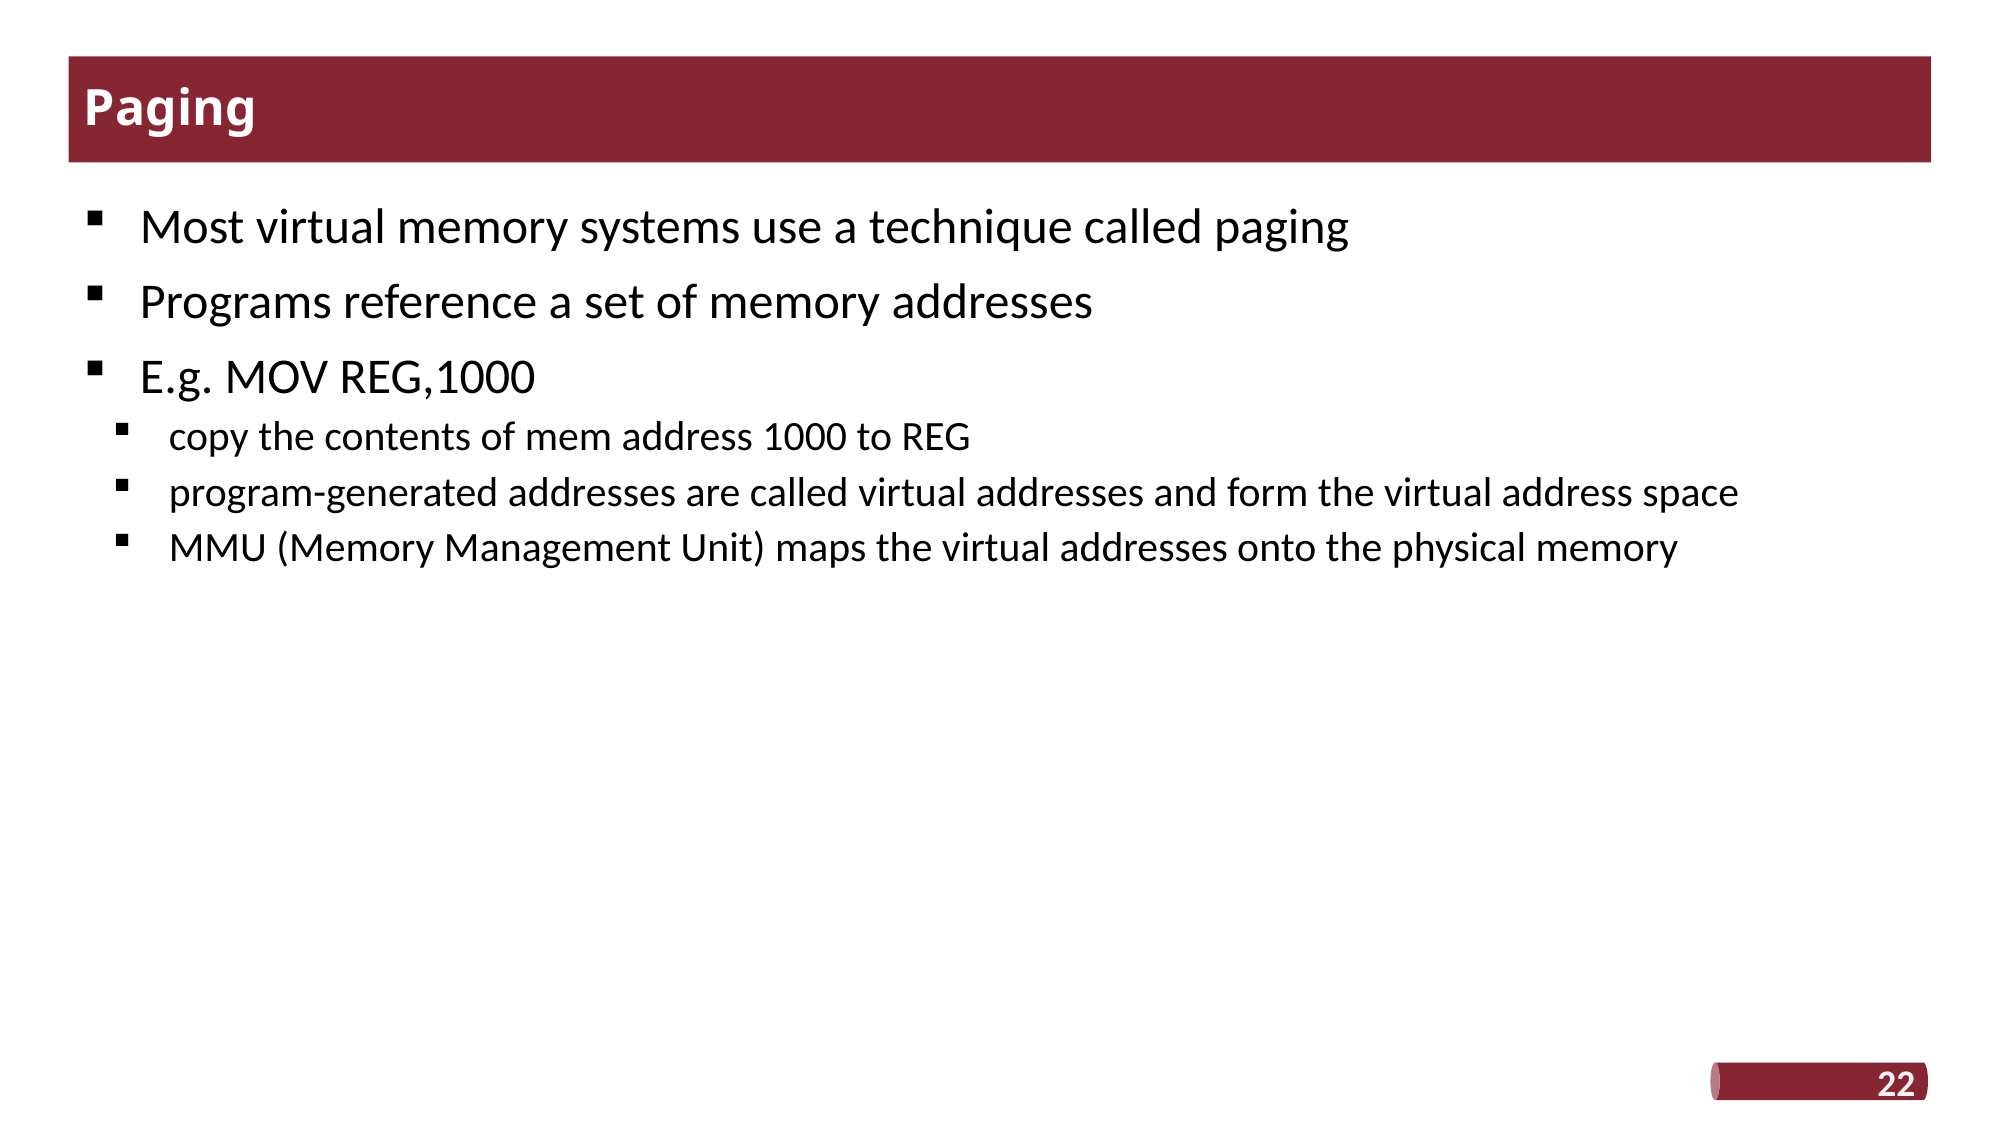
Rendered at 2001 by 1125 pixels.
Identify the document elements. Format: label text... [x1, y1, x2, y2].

slide_number 22 [1806, 1062, 1931, 1100]
title Paging [68, 56, 1932, 163]
list Most virtual memory systems use a technique called paging Programs reference a set of memory addresses E.g. MOV REG,1000 copy the contents of mem address 1000 to REG program-generated addresses are called virtual addresses and form the virtual address space MMU (Memory Management Unit) maps the virtual addresses onto the physical memory [68, 193, 1932, 1046]
